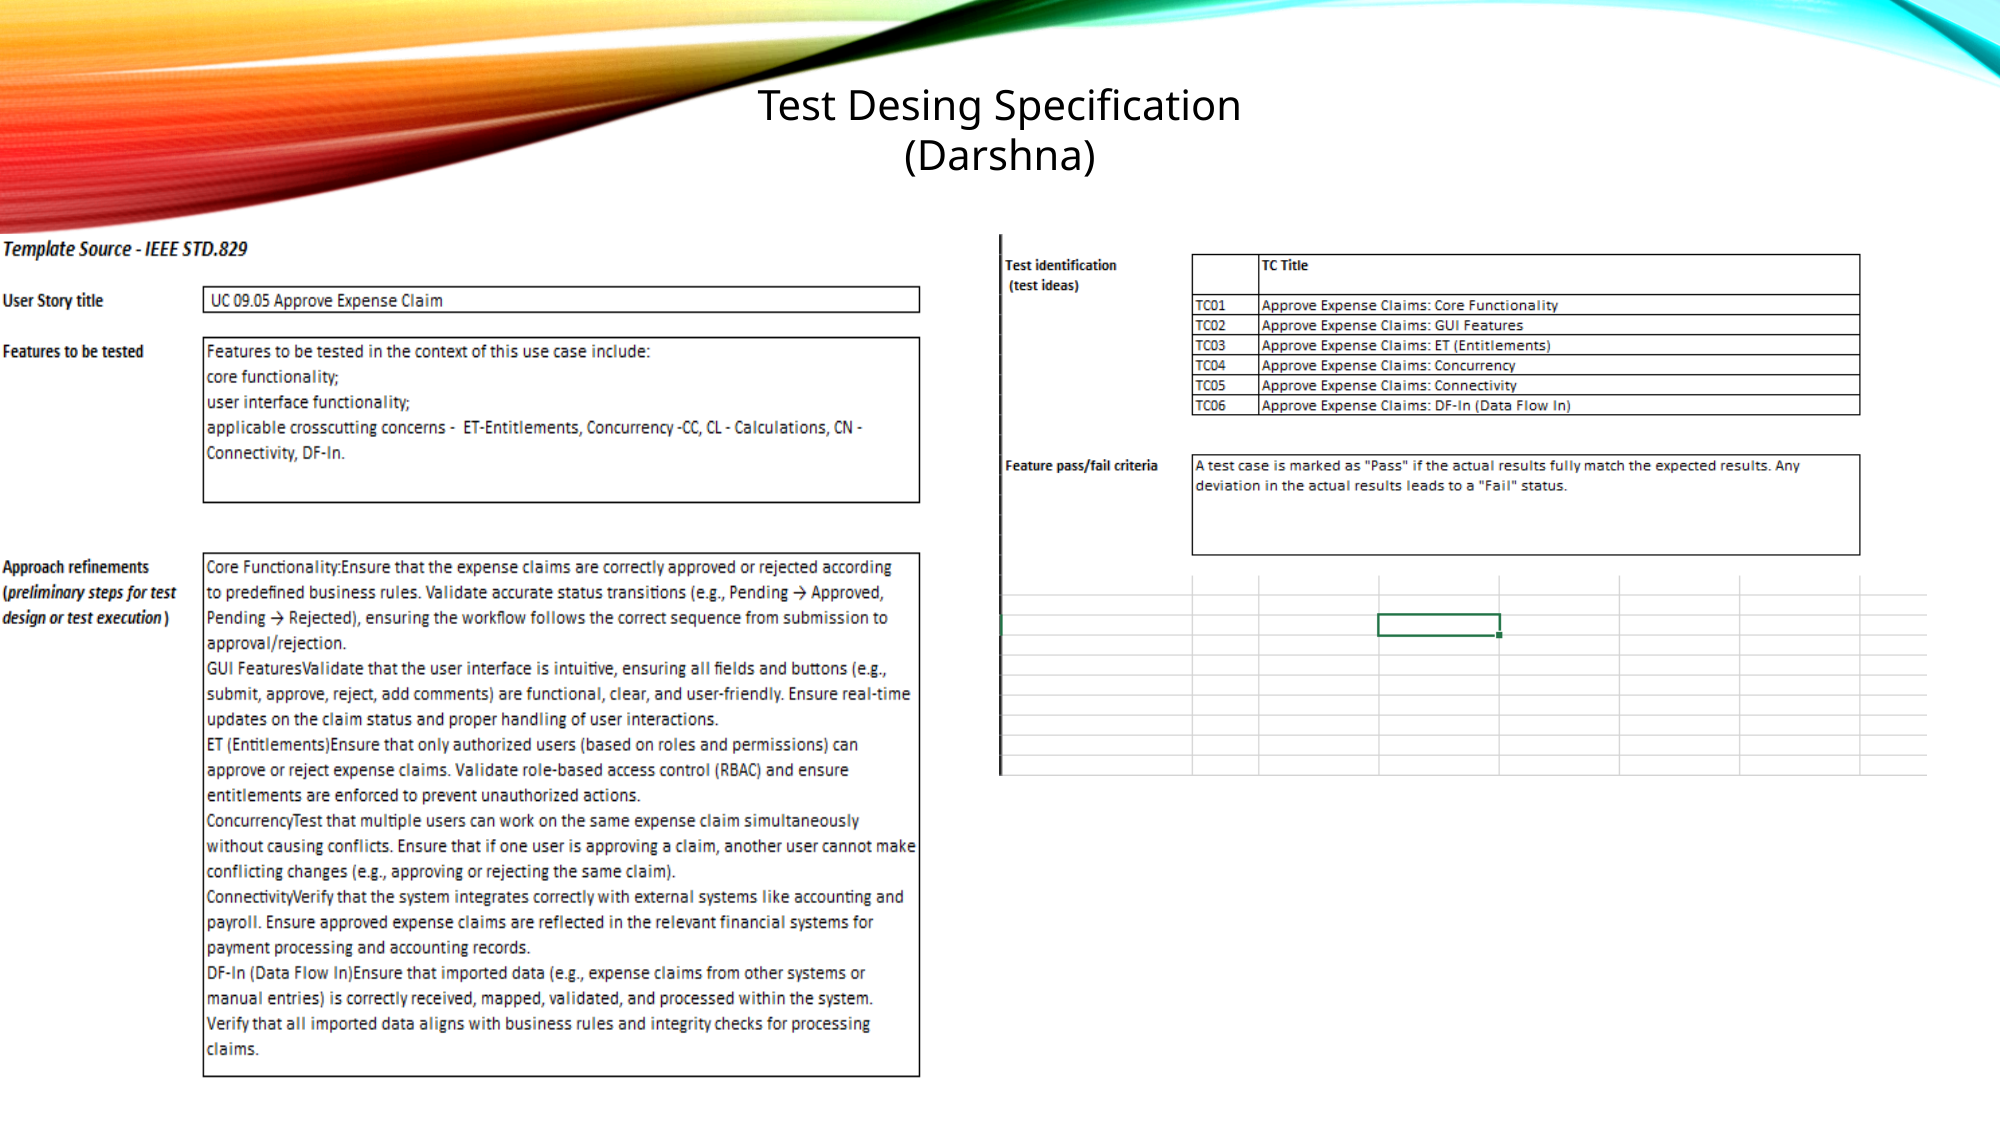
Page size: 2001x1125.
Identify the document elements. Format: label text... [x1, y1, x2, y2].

text_box Test Desing Specification (Darshna) [742, 71, 1258, 187]
picture [0, 0, 2000, 1125]
